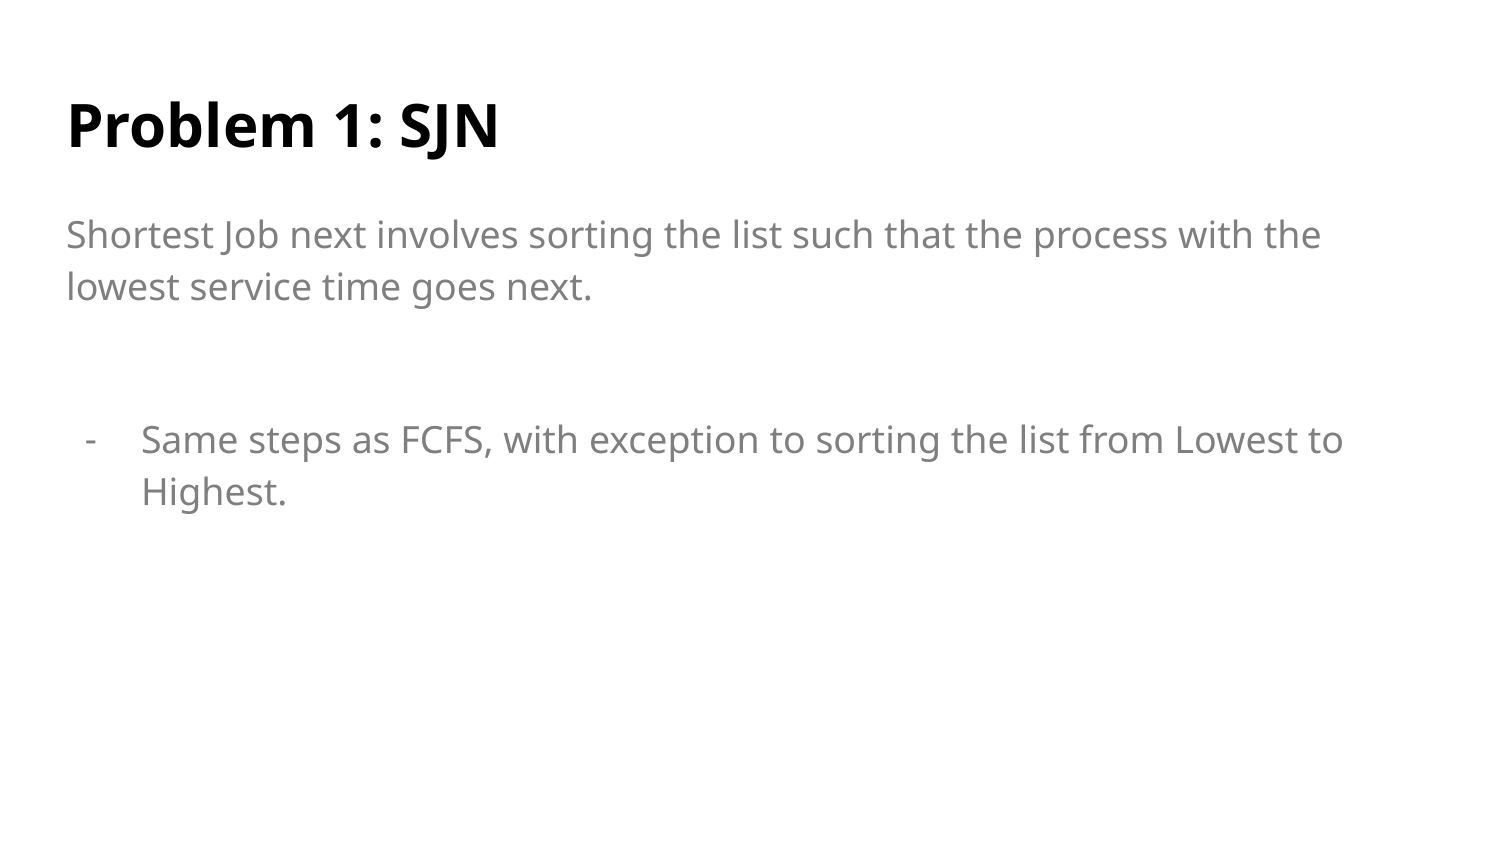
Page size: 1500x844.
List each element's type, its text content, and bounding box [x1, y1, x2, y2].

list Shortest Job next involves sorting the list such that the process with the lowest service time goes next. Same steps as FCFS, with exception to sorting the list from Lowest to Highest. [51, 189, 1449, 750]
title Problem 1: SJN [51, 72, 1449, 176]
